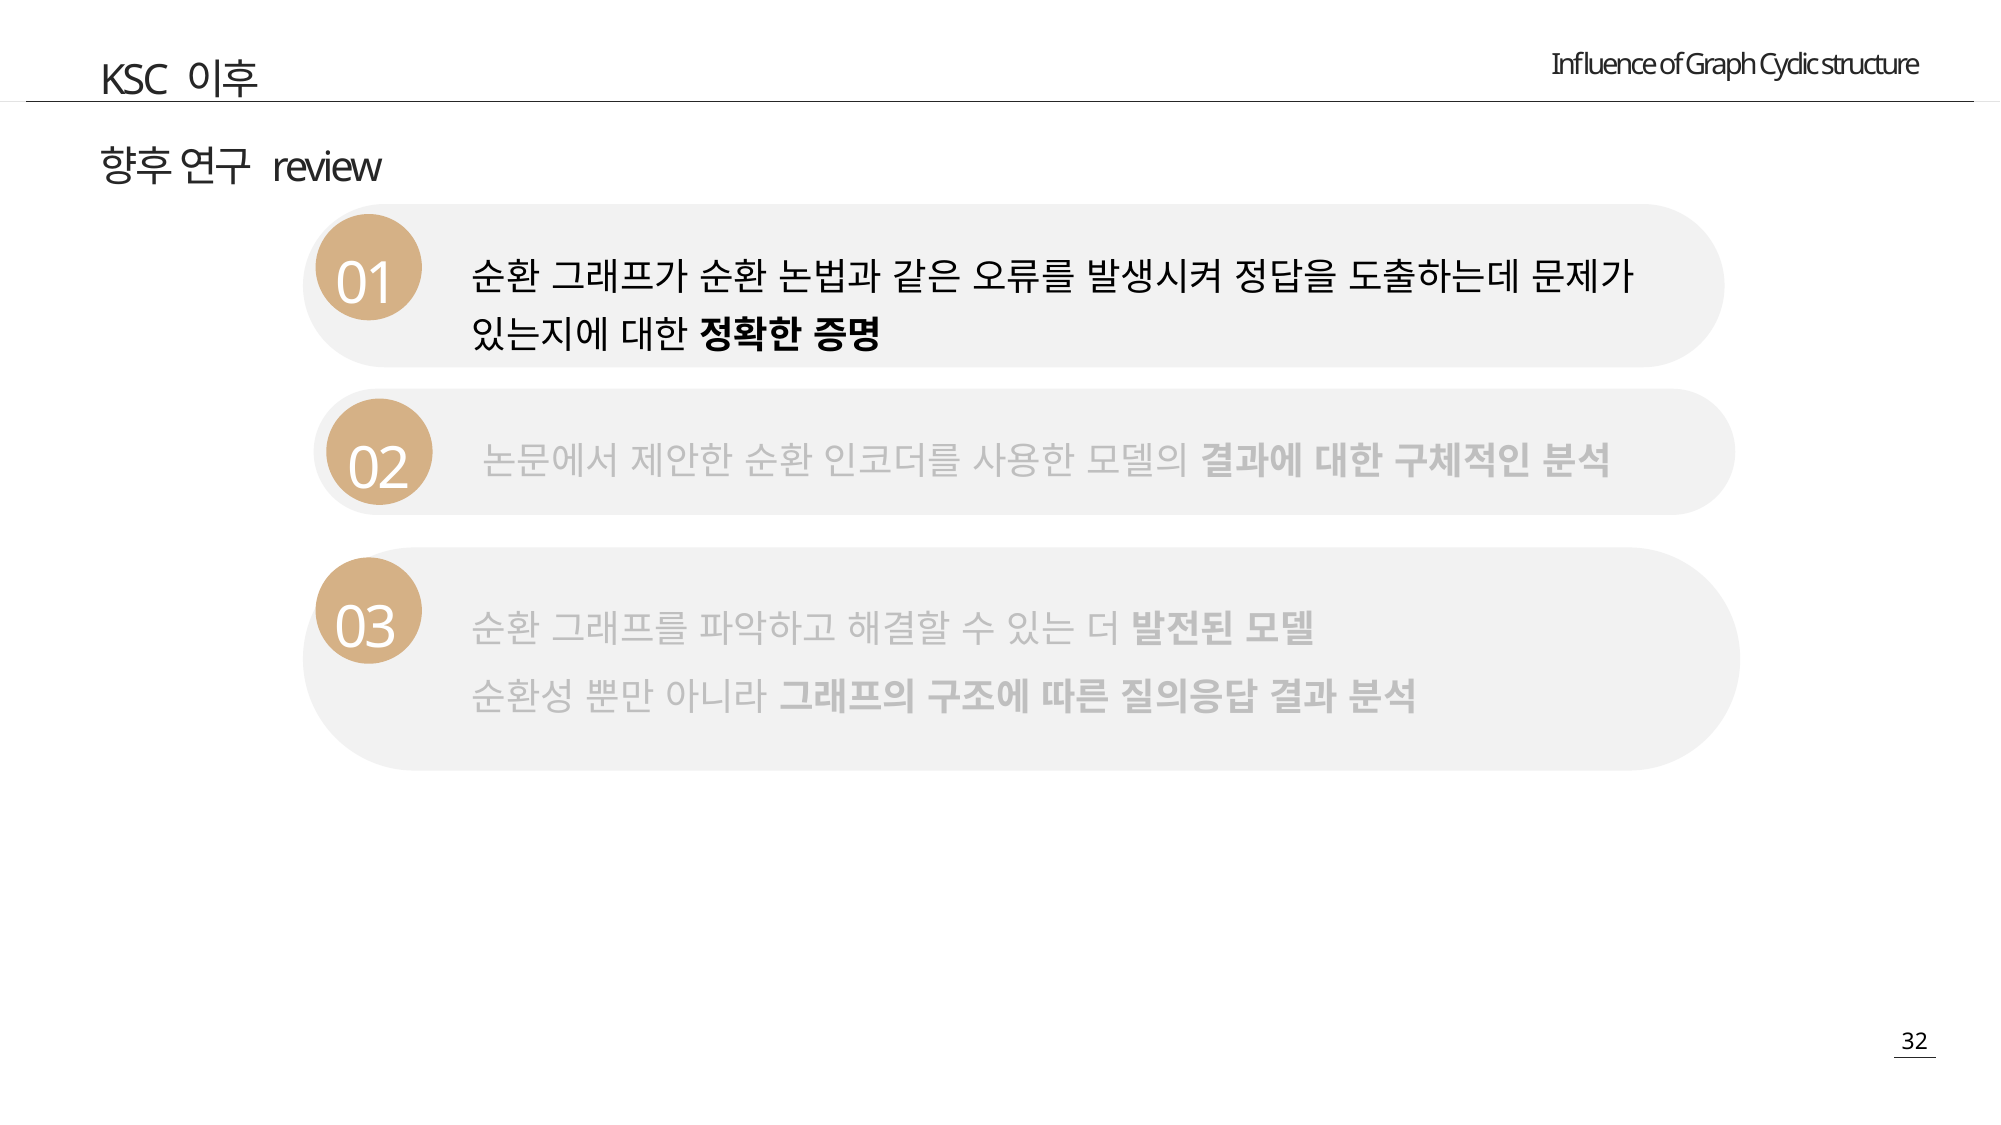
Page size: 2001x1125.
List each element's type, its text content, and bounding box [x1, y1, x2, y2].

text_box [313, 388, 1748, 544]
text_box 향후 연구 review [85, 106, 1000, 209]
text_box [302, 547, 1770, 780]
list KSC 이후 [85, 18, 1000, 106]
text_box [302, 204, 1725, 418]
